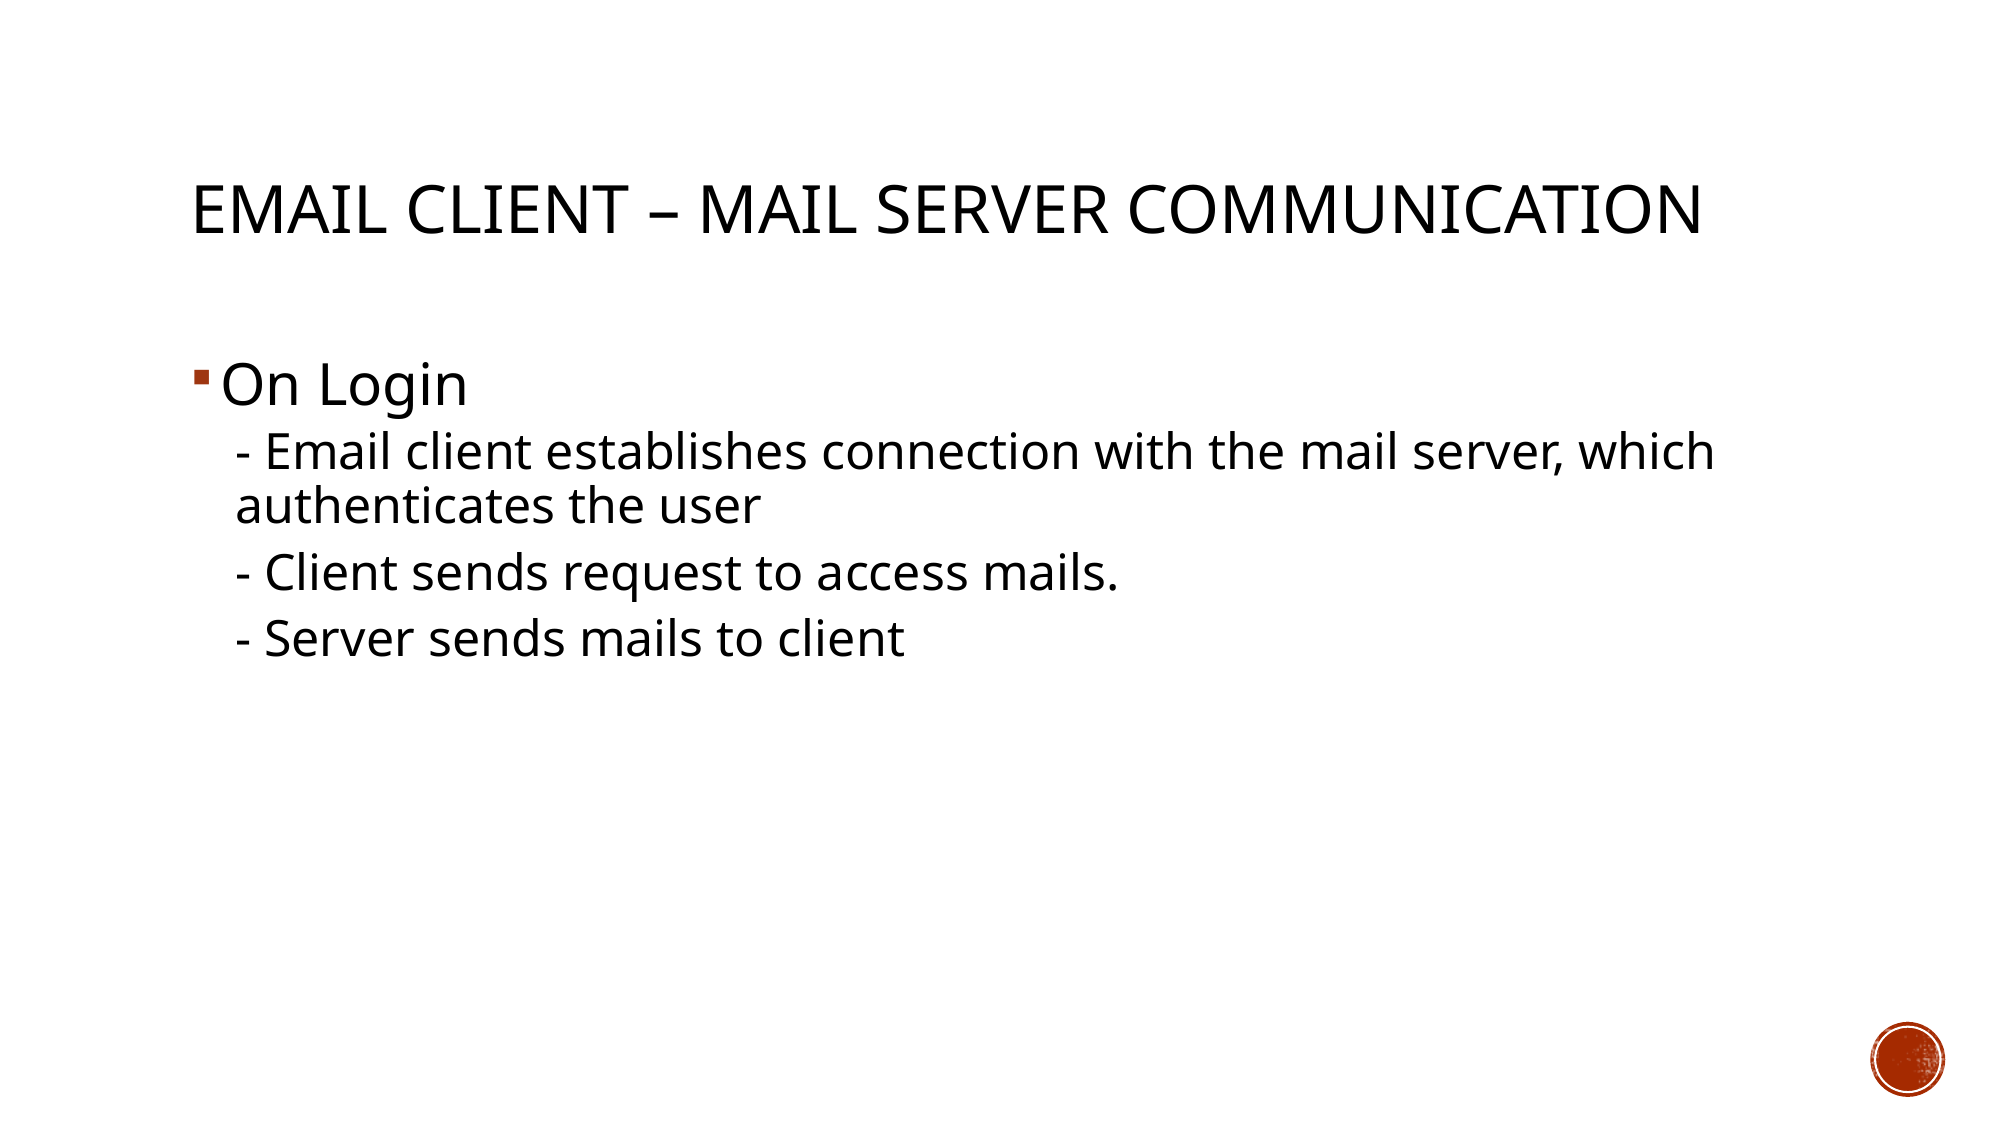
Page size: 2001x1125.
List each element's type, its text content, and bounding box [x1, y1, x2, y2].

title EMAIL CLIENT – mail SERver Communication [175, 79, 1826, 344]
list On Login - Email client establishes connection with the mail server, which authenticates the user - Client sends request to access mails. - Server sends mails to client [175, 348, 1826, 1013]
